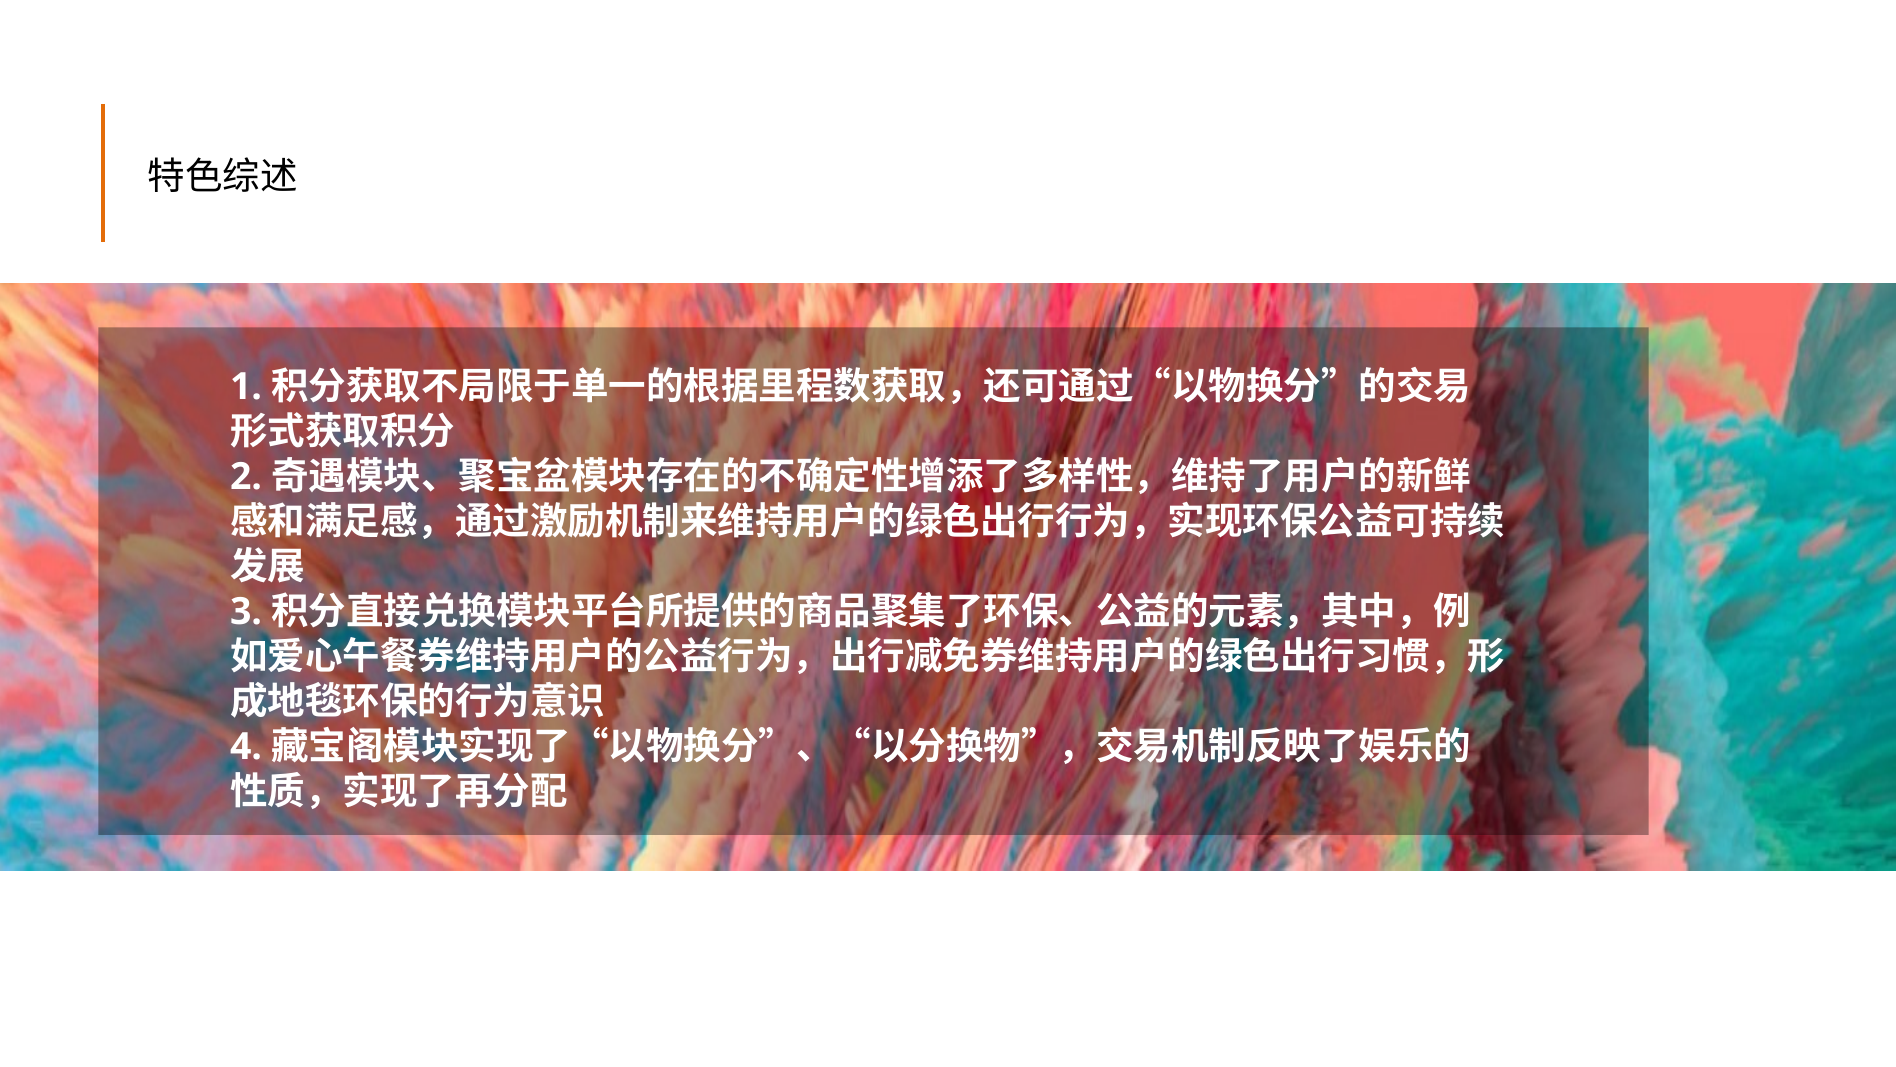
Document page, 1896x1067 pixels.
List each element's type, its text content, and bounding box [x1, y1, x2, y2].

picture [0, 283, 1896, 871]
text_box 特色综述 [147, 144, 682, 205]
